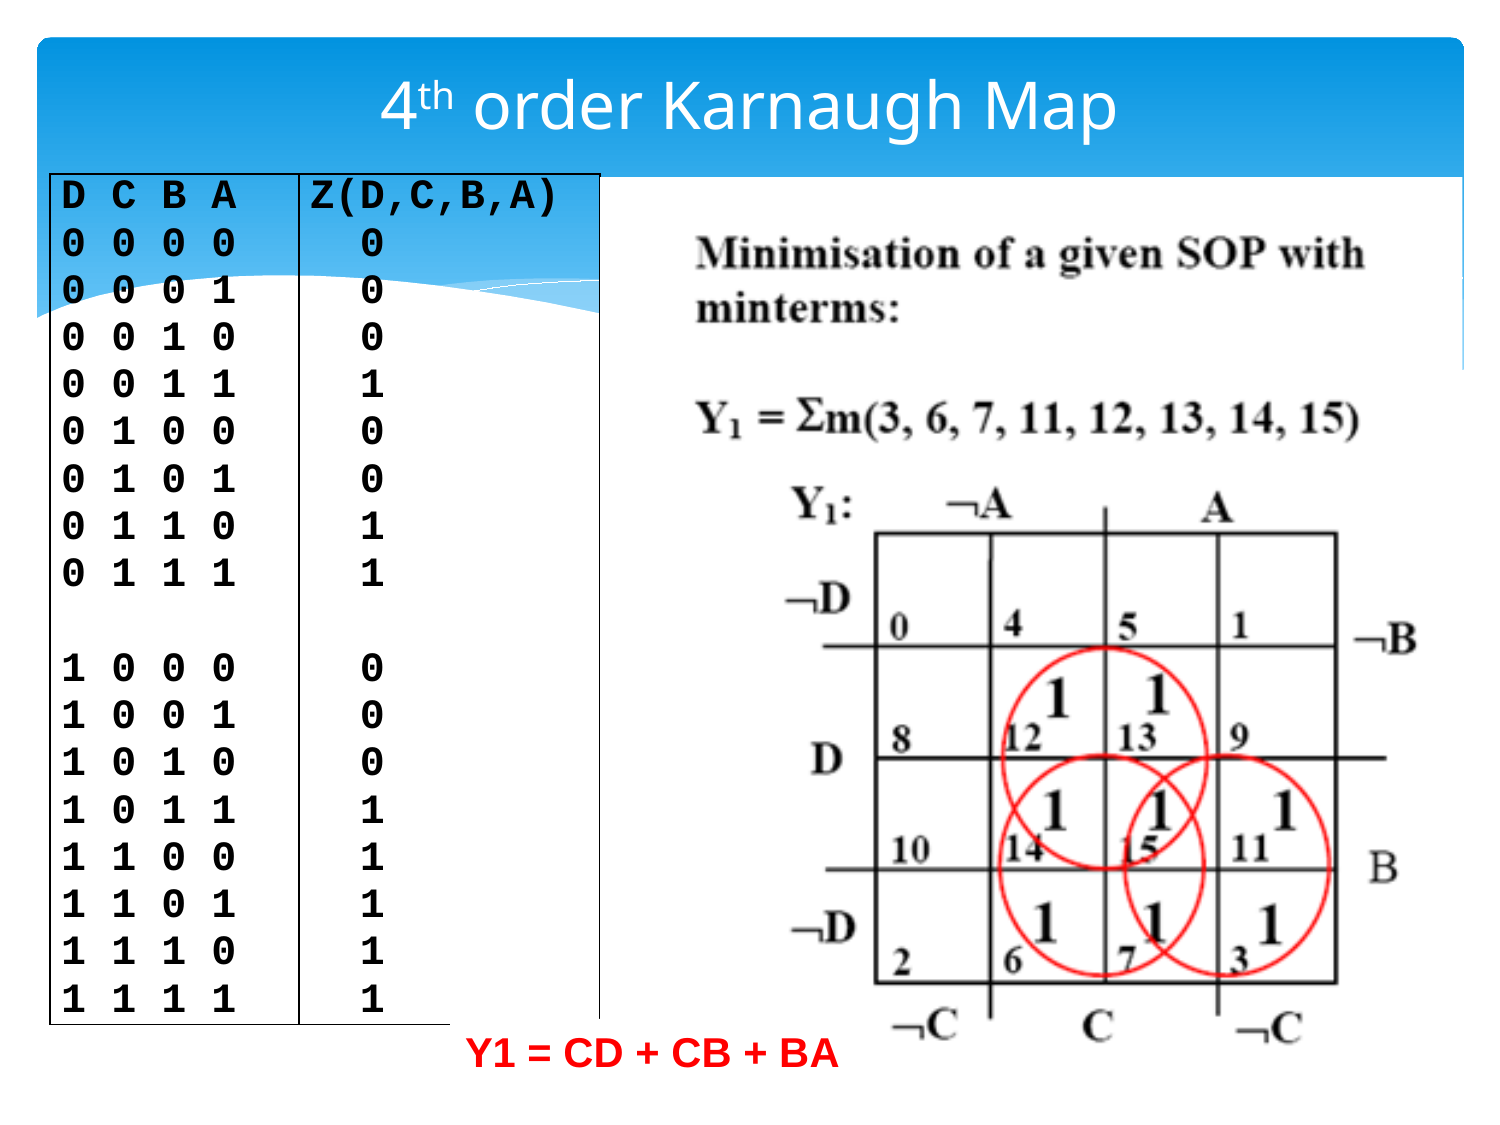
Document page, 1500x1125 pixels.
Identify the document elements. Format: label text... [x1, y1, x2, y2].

picture [599, 177, 1463, 1076]
table_header D C B A 0 0 0 0 0 0 0 1 0 0 1 0 0 0 1 1 0 1 0 0 0 1 0 1 0 1 1 0 0 1 1 1 1 0 0 0 1 0 0 1 1 0 1 0 1 0 1 1 1 1 0 0 1 1 0 1 1 1 1 0 1 1 1 1 [51, 175, 298, 1024]
title 4th order Karnaugh Map [75, 55, 1425, 150]
table_header Z(D,C,B,A) 0 0 0 1 0 0 1 1 0 0 0 1 1 1 1 1 [300, 175, 599, 1024]
text_box Y1 = CD + CB + BA [450, 1018, 593, 1075]
